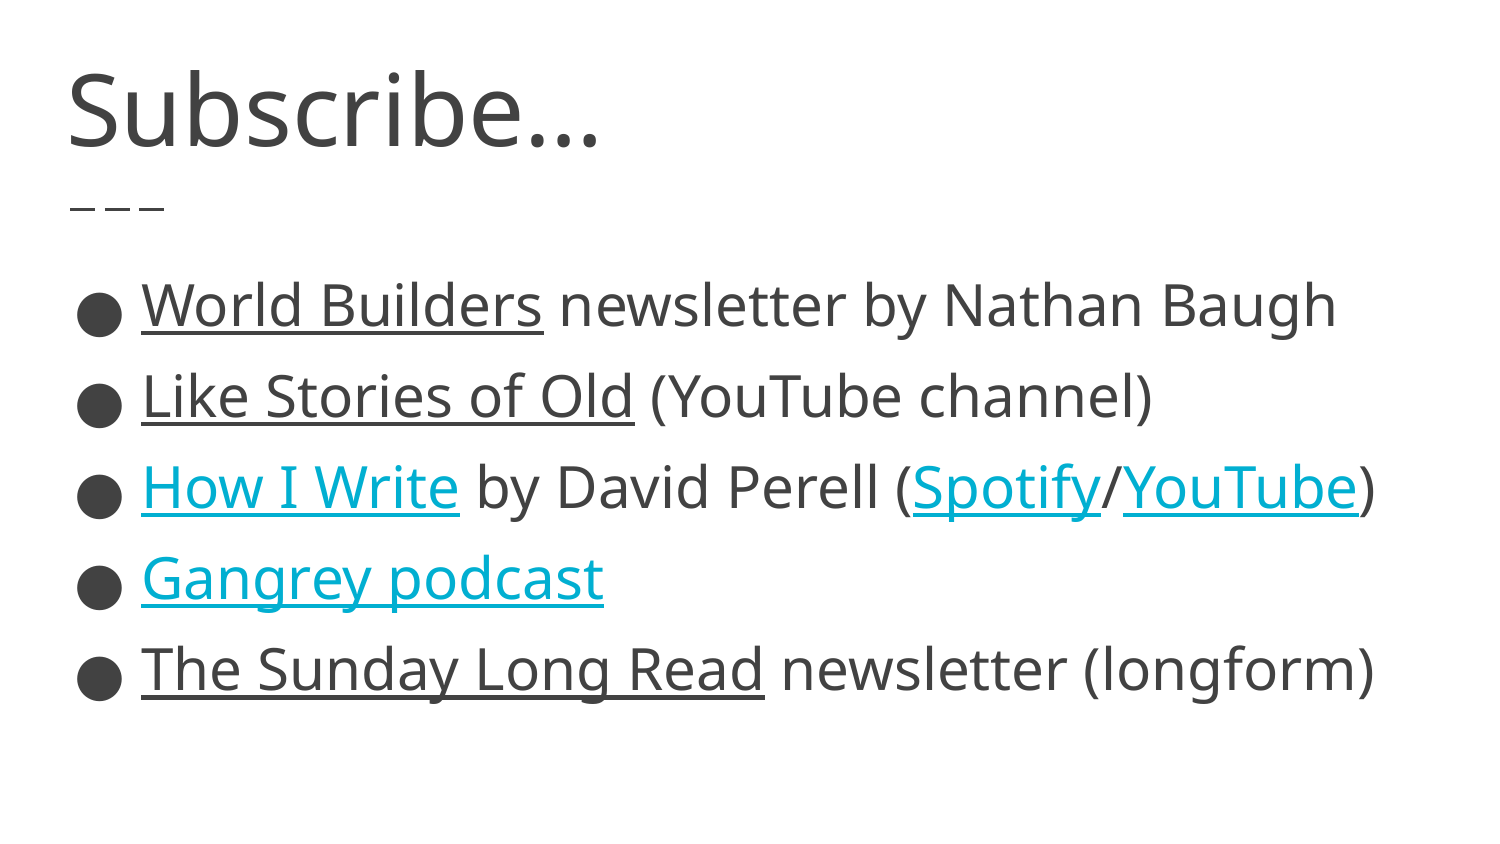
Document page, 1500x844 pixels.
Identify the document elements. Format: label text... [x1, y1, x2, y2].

list World Builders newsletter by Nathan Baugh Like Stories of Old (YouTube channel) How I Write by David Perell (Spotify/YouTube) Gangrey podcast The Sunday Long Read newsletter (longform) [51, 240, 1449, 750]
title Subscribe… [51, 61, 1449, 182]
